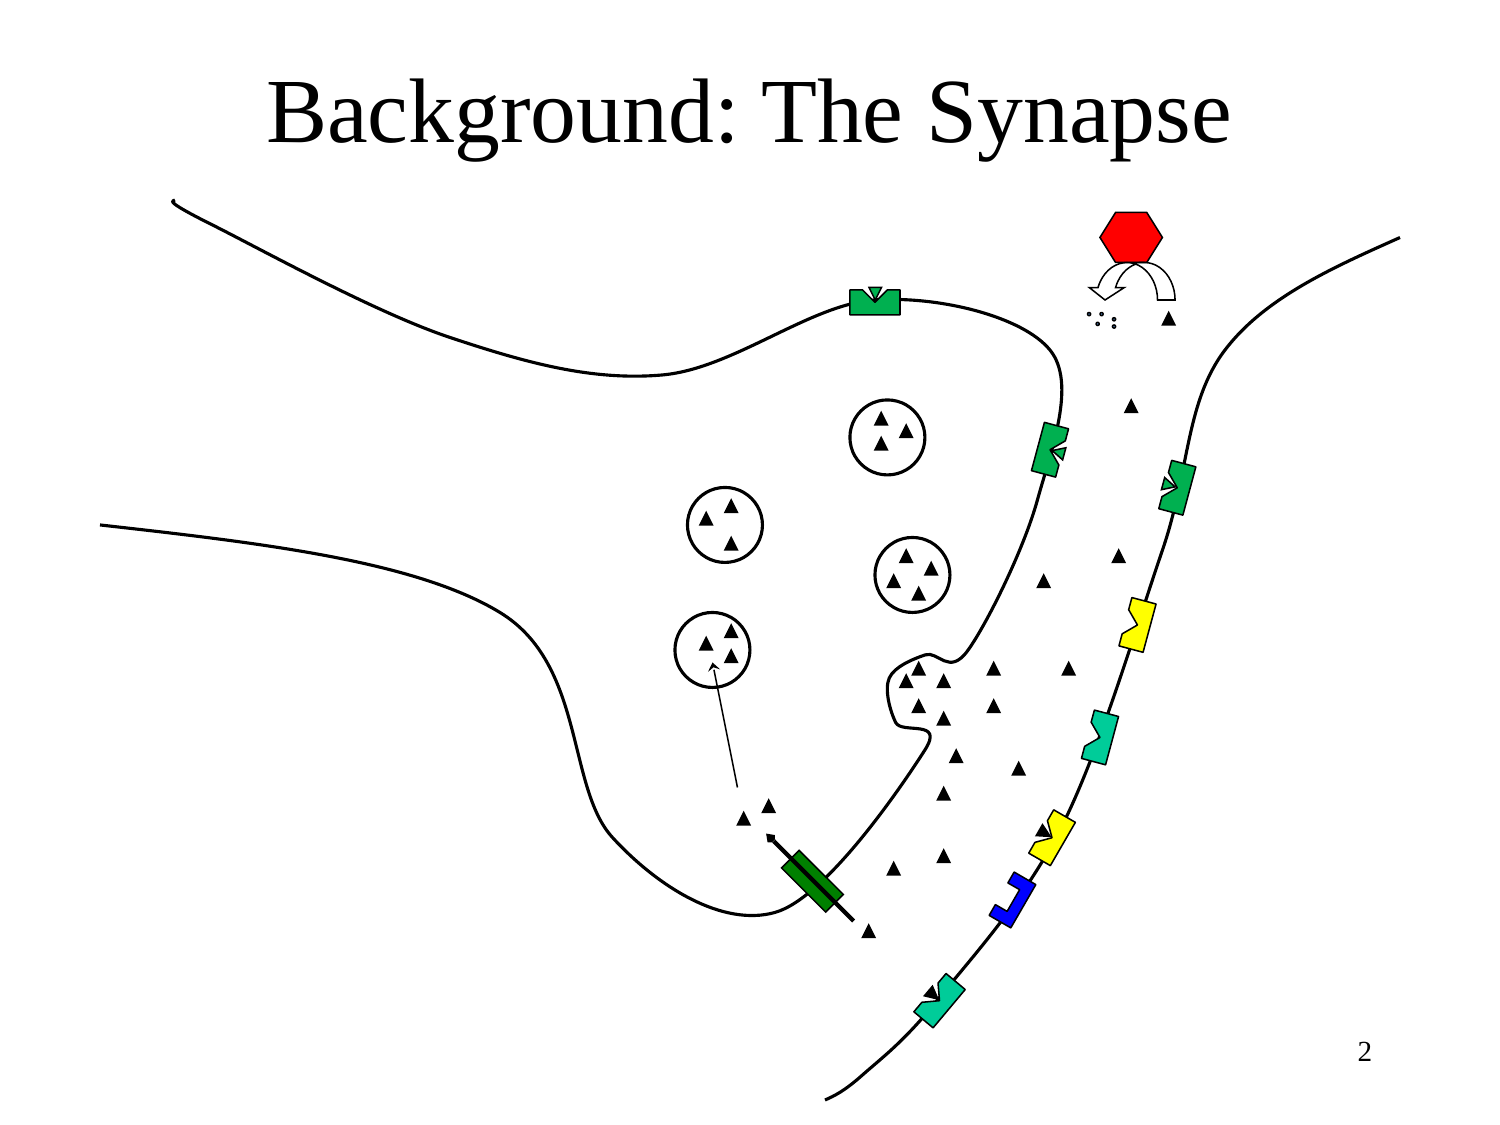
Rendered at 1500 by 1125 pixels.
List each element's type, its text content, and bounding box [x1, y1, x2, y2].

text_box [1081, 710, 1119, 765]
text_box [862, 924, 875, 938]
text_box [1118, 597, 1157, 653]
title Background: The Synapse [112, 12, 1388, 201]
text_box [708, 662, 738, 788]
text_box [1112, 549, 1125, 563]
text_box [1150, 473, 1202, 502]
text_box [849, 287, 901, 316]
text_box [899, 549, 913, 563]
text_box [949, 749, 963, 763]
text_box [912, 662, 925, 675]
text_box [699, 637, 713, 650]
text_box [766, 833, 854, 922]
text_box [912, 587, 925, 600]
text_box [724, 499, 738, 513]
text_box [1028, 809, 1076, 866]
text_box [887, 862, 900, 875]
text_box [989, 872, 1036, 928]
text_box [937, 712, 950, 725]
text_box [724, 537, 738, 550]
text_box [912, 699, 925, 713]
slide_number 2 [1074, 1024, 1388, 1101]
text_box [781, 859, 835, 913]
text_box [937, 674, 950, 688]
text_box [1089, 262, 1176, 300]
text_box [1162, 312, 1175, 325]
text_box [699, 512, 713, 525]
text_box [937, 787, 950, 800]
text_box [887, 574, 900, 588]
text_box [987, 662, 1000, 675]
text_box [874, 437, 888, 450]
text_box [737, 812, 750, 825]
text_box [874, 537, 950, 613]
text_box [99, 199, 1062, 916]
text_box [762, 799, 775, 813]
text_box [913, 986, 964, 1014]
text_box [1037, 574, 1050, 588]
text_box [687, 487, 763, 563]
text_box [1062, 662, 1075, 675]
text_box [825, 648, 1130, 1101]
text_box [874, 412, 888, 425]
text_box [724, 649, 738, 663]
text_box [924, 562, 938, 575]
text_box [674, 612, 750, 688]
text_box [1036, 824, 1051, 837]
text_box [1124, 399, 1138, 413]
text_box [1012, 762, 1025, 775]
text_box [937, 849, 950, 863]
text_box [899, 674, 913, 688]
text_box [987, 699, 1000, 713]
text_box [1099, 212, 1163, 263]
text_box [899, 424, 913, 438]
text_box [1145, 237, 1401, 603]
text_box [724, 624, 738, 638]
text_box [791, 850, 844, 902]
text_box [1025, 436, 1077, 464]
text_box [849, 399, 925, 475]
